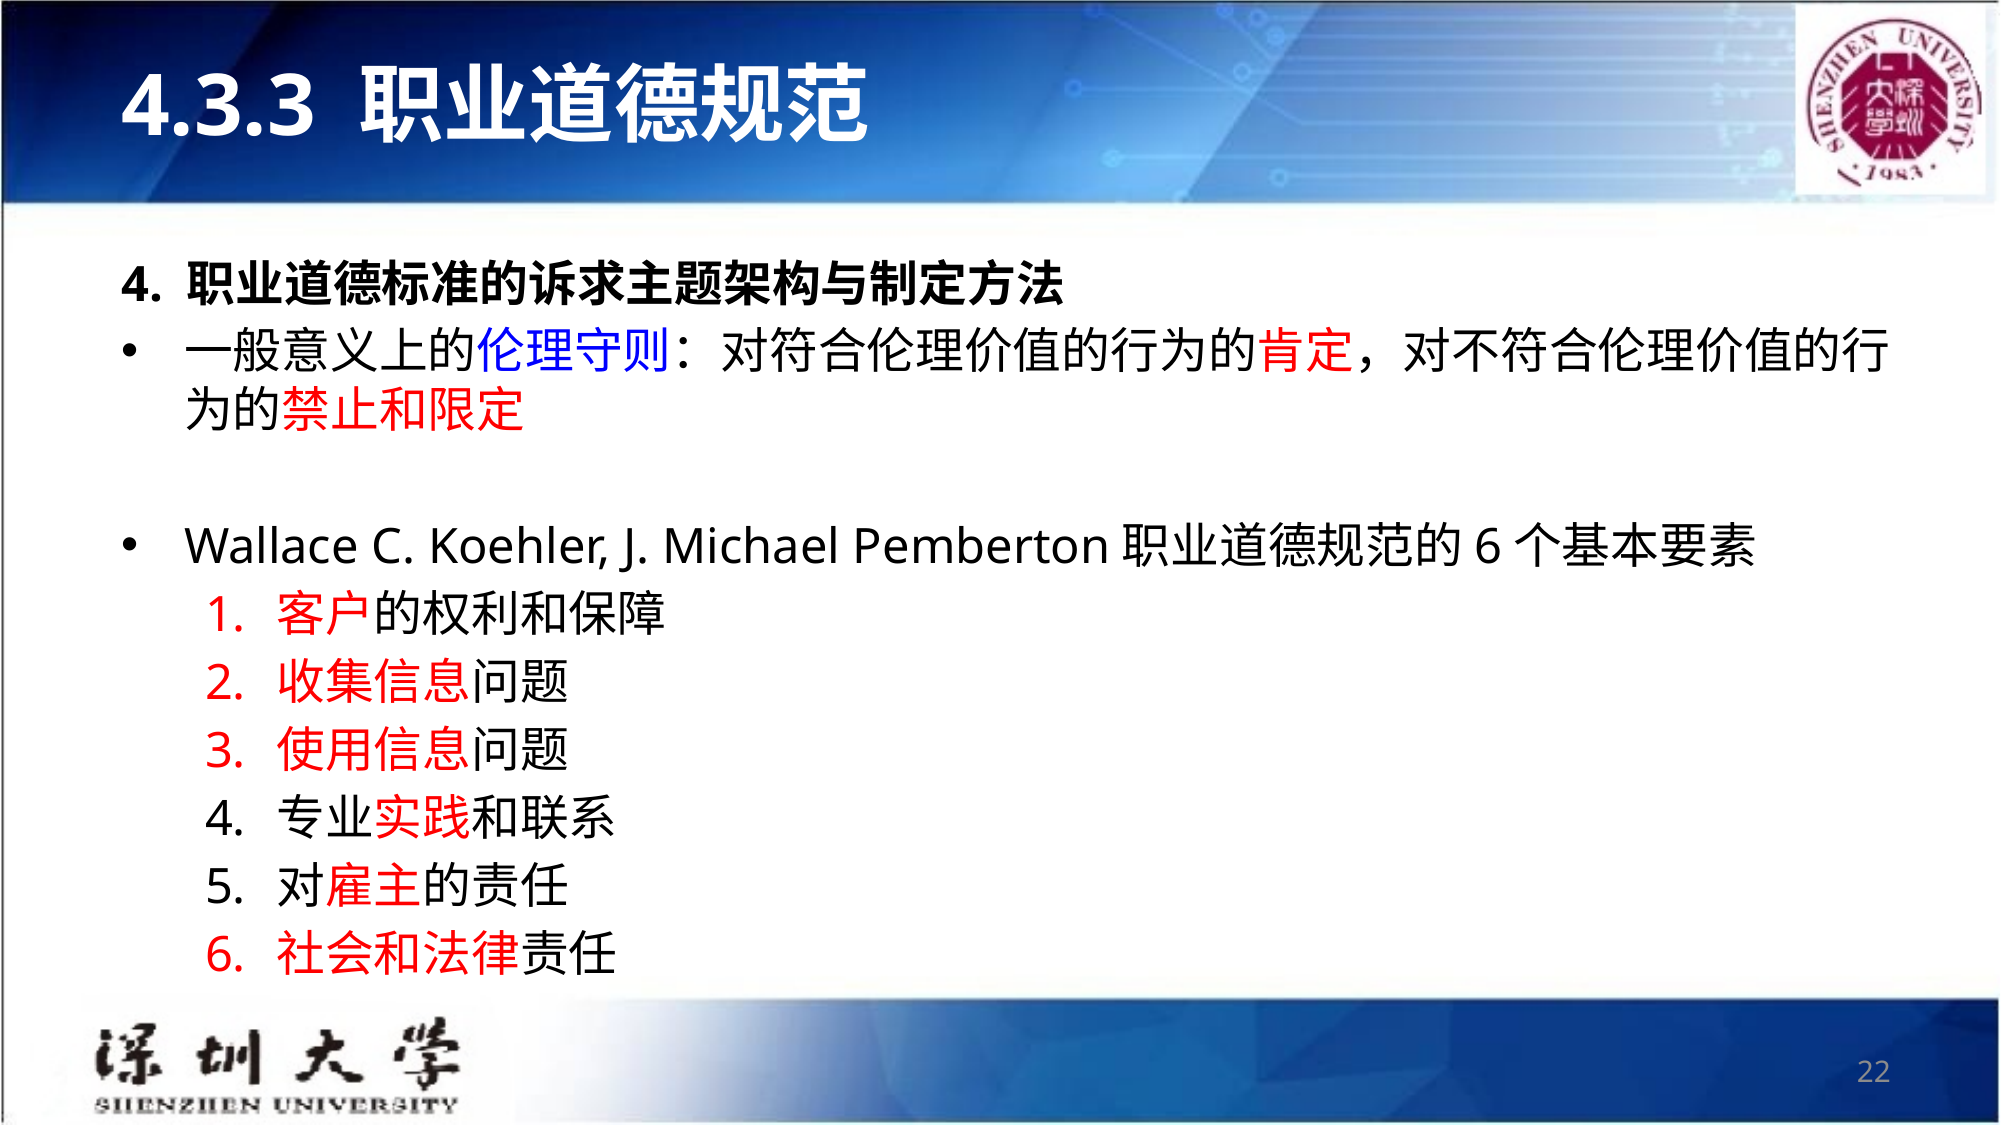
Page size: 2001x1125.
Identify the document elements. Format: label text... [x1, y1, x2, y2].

list 4. 职业道德标准的诉求主题架构与制定方法 一般意义上的伦理守则：对符合伦理价值的行为的肯定，对不符合伦理价值的行为的禁止和限定 Wallace C. Koehler, J. Michael Pemberton职业道德规范的6个基本要素 客户的权利和保障 收集信息问题 使用信息问题 专业实践和联系 对雇主的责任 社会和法律责任 [112, 247, 1920, 991]
picture [0, 0, 2001, 1125]
title 4.3.3 职业道德规范 [112, 7, 1888, 196]
slide_number 22 [1433, 1042, 1900, 1103]
